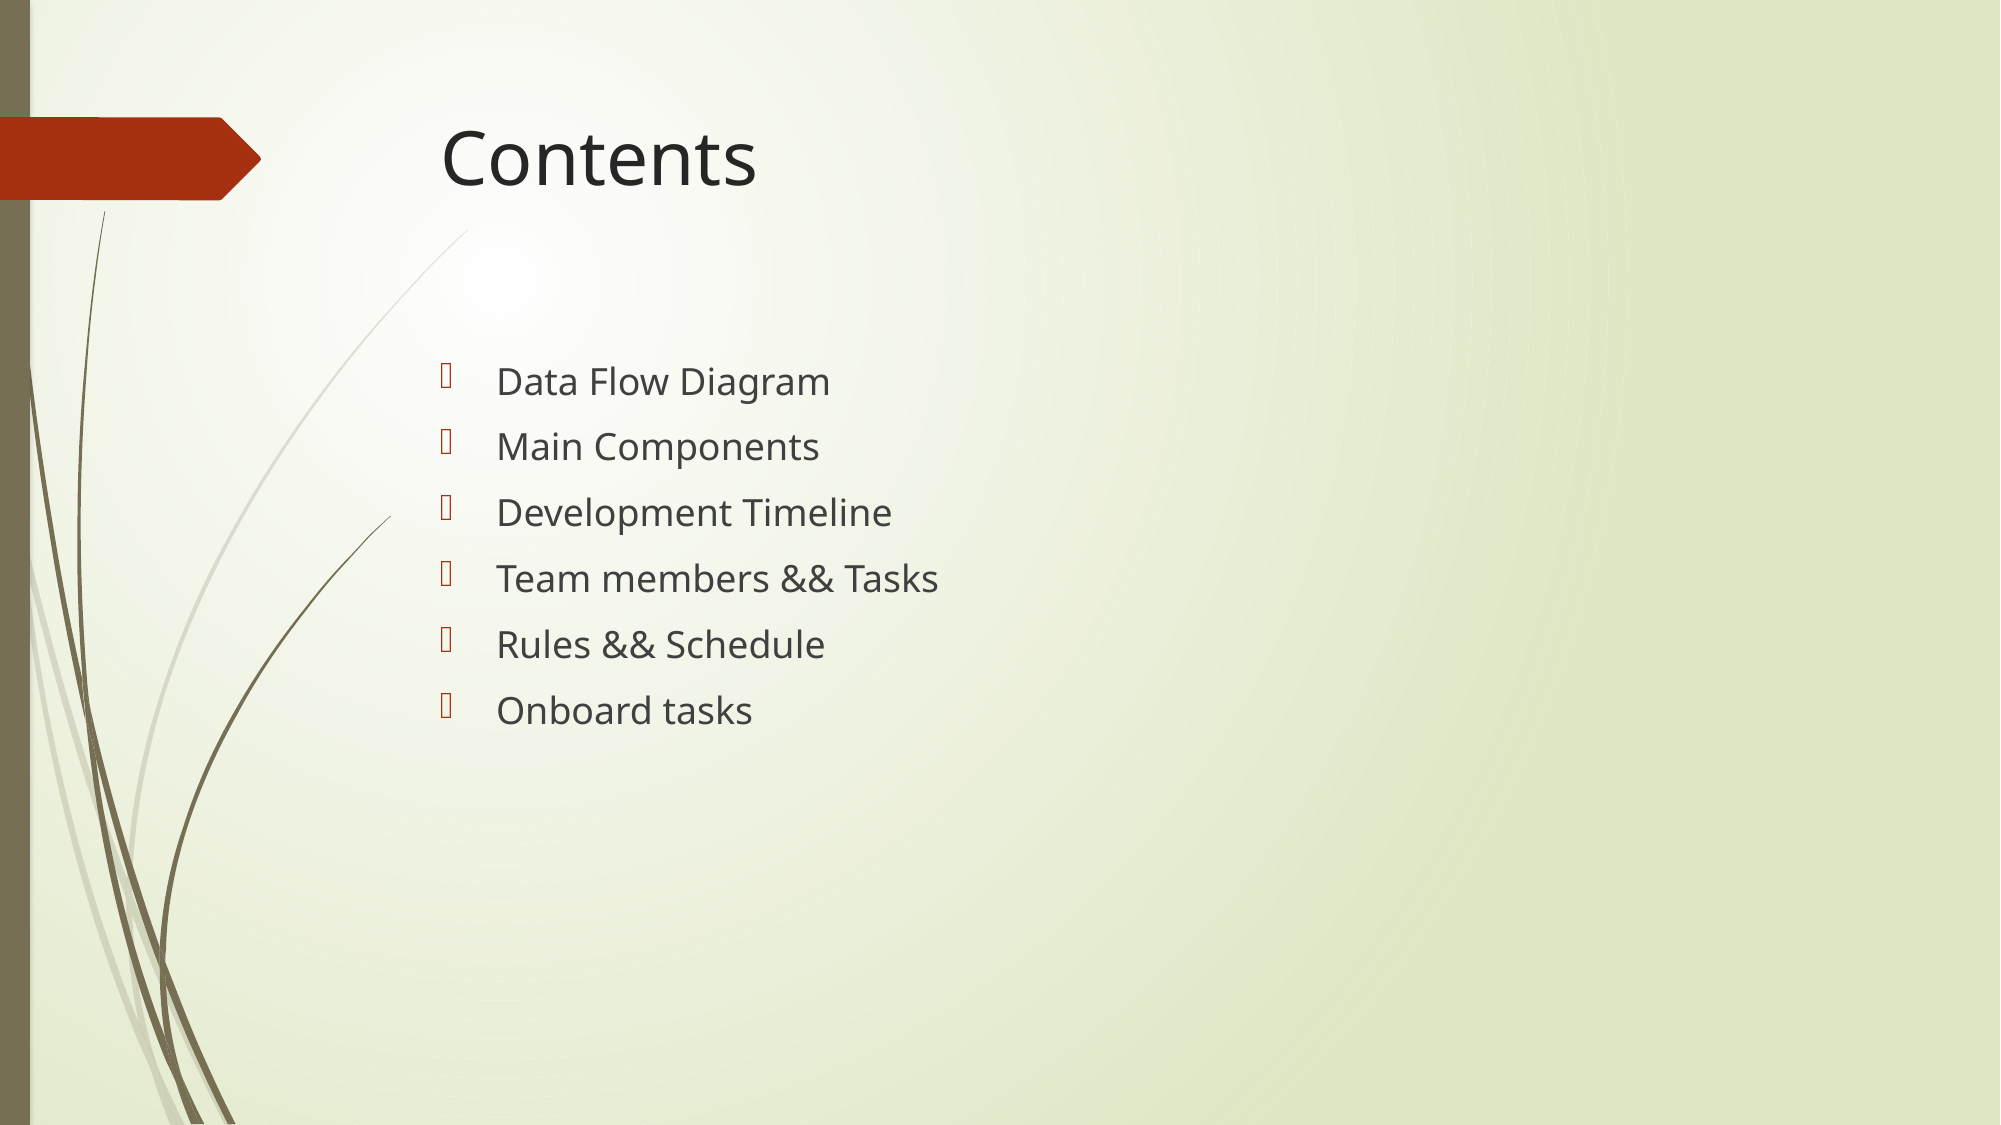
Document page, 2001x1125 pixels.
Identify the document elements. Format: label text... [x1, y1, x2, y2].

title Contents [425, 102, 1888, 313]
list Data Flow Diagram Main Components Development Timeline Team members && Tasks Rules && Schedule Onboard tasks [424, 350, 1888, 970]
